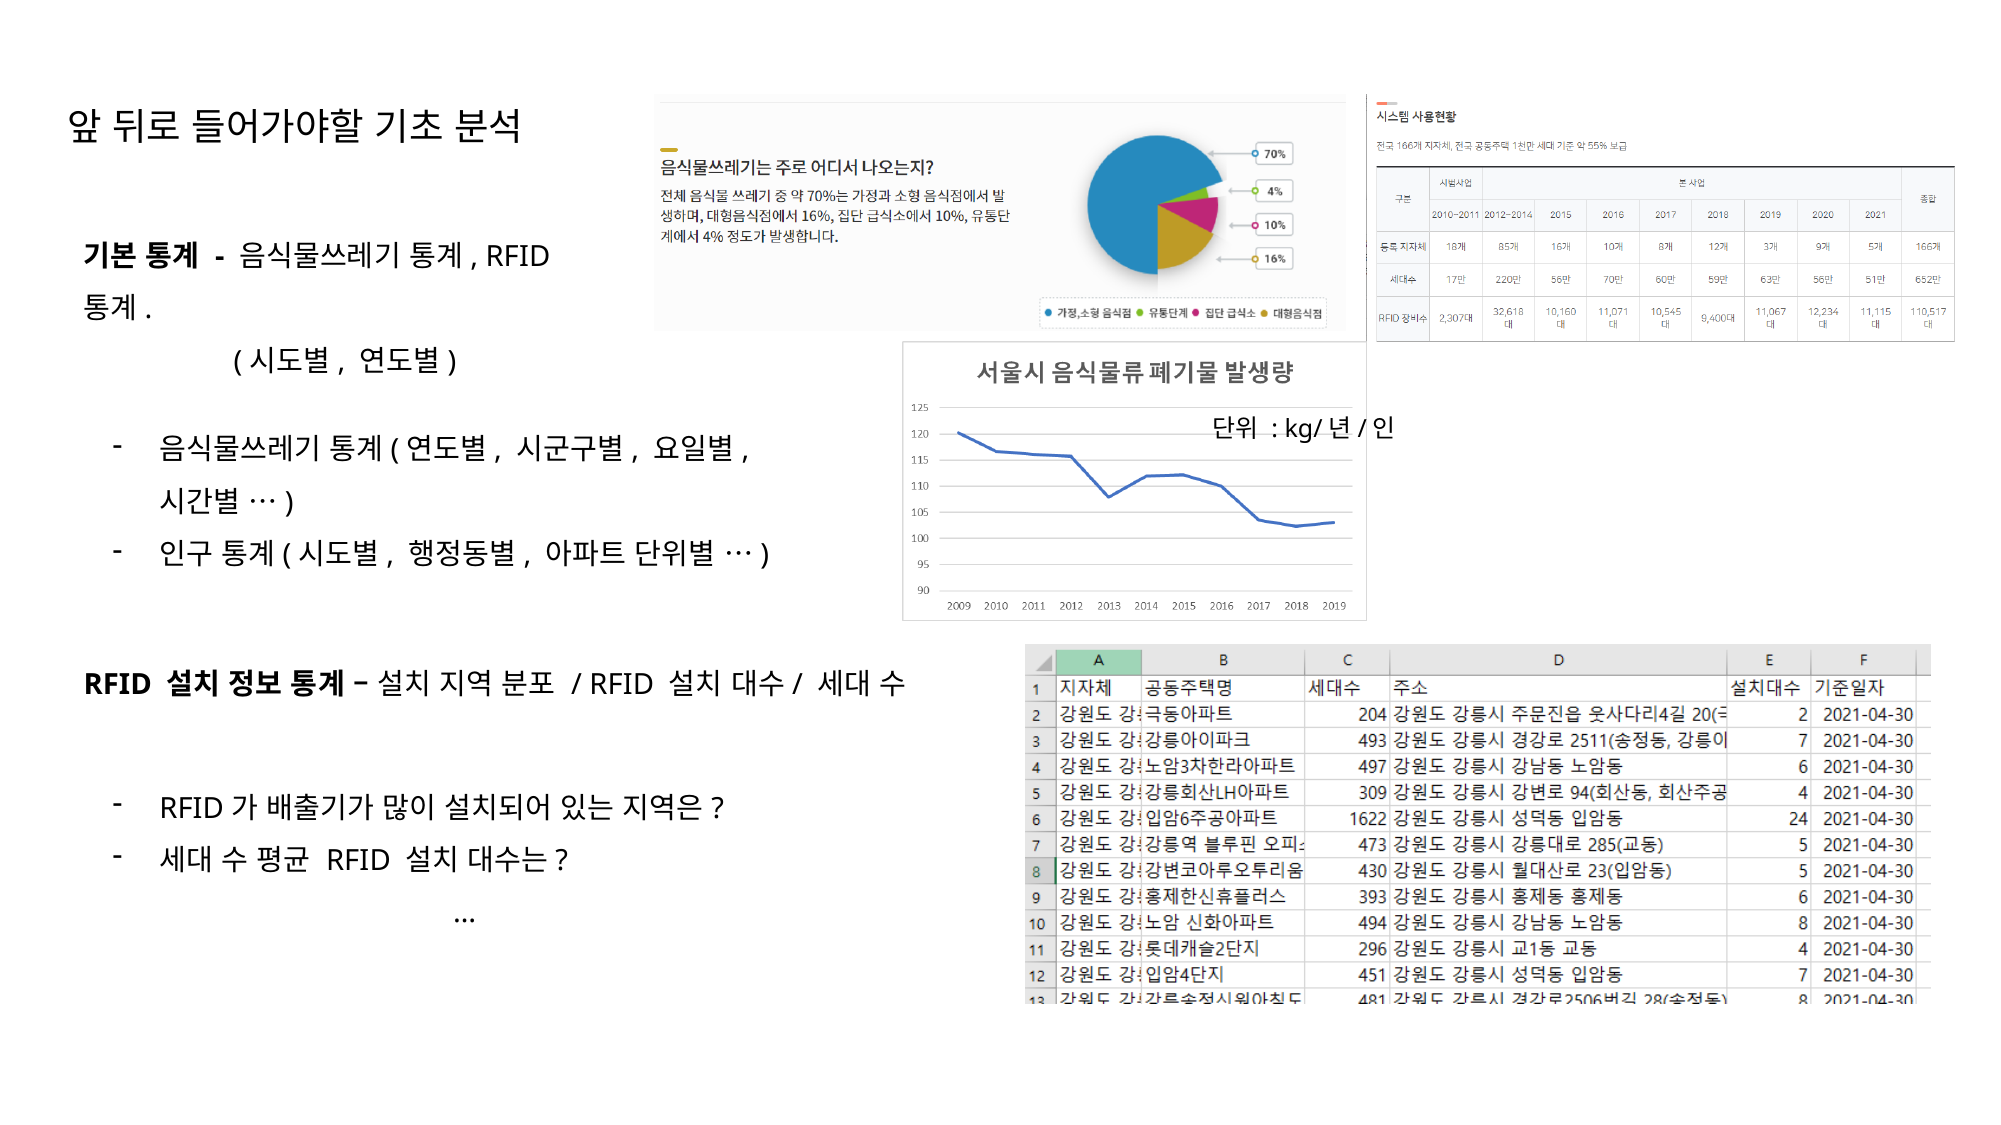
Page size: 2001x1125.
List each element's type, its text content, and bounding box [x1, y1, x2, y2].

text_box RFID가 배출기가 많이 설치되어 있는 지역은? 세대 수 평균 RFID 설치 대수는? … [97, 764, 832, 989]
picture [1366, 94, 1959, 348]
text_box 기본 통계 - 음식물쓰레기 통계, RFID 통계. (시도별, 연도별) [68, 212, 634, 385]
text_box RFID 설치 정보 통계 – 설치 지역 분포 / RFID 설치 대수/ 세대 수 [68, 640, 975, 708]
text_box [901, 341, 1367, 621]
text_box 음식물쓰레기 통계(연도별, 시군구별, 요일별, 시간별 …) 인구 통계(시도별, 행정동별, 아파트 단위별 …) [97, 405, 832, 578]
picture [654, 94, 1346, 331]
picture [1025, 644, 1931, 1004]
text_box 앞 뒤로 들어가야할 기초 분석 [52, 95, 654, 156]
